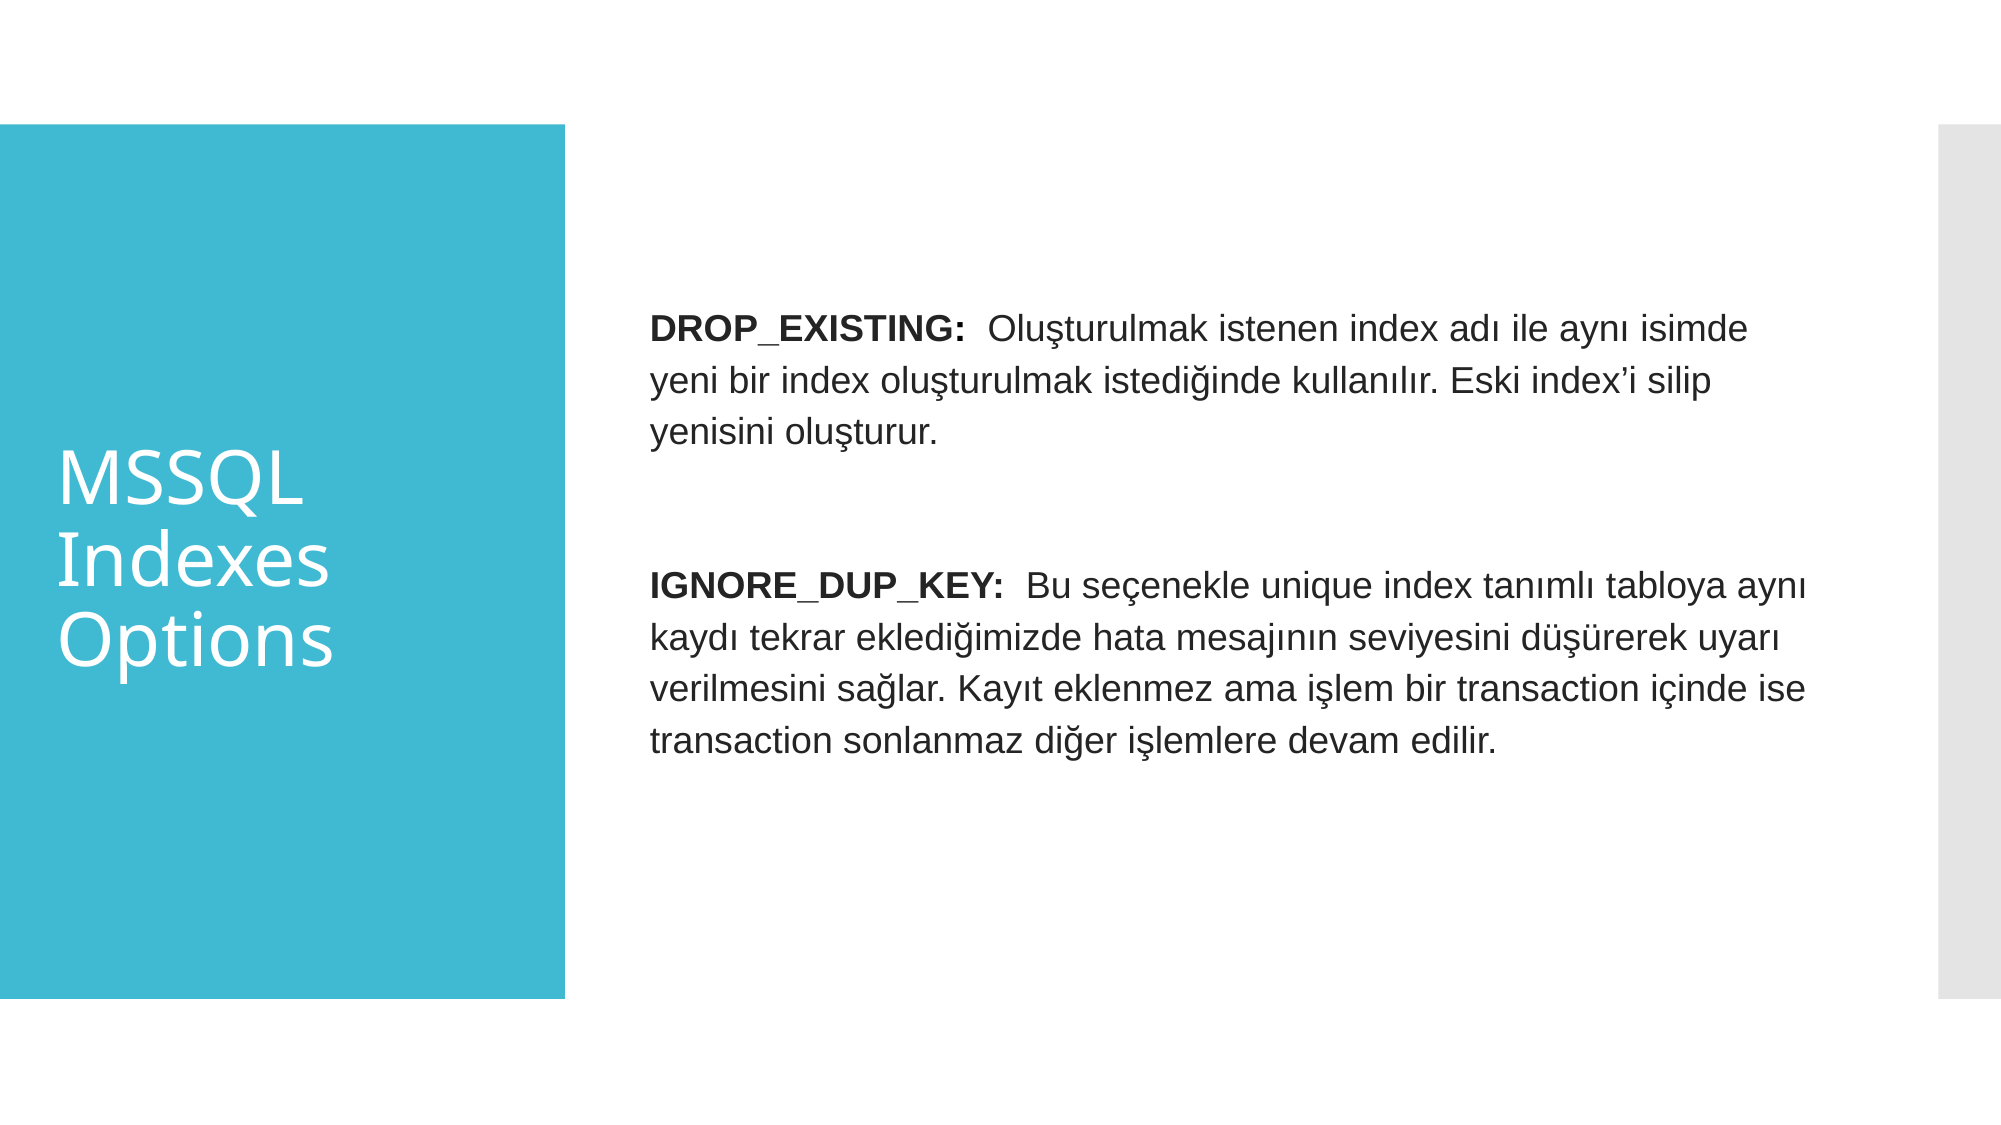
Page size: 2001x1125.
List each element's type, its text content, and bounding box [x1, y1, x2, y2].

title MSSQL Indexes Options [41, 184, 526, 940]
list DROP_EXISTING: Oluşturulmak istenen index adı ile aynı isimde yeni bir index oluşturulmak istediğinde kullanılır. Eski index’i silip yenisini oluşturur. IGNORE_DUP_KEY: Bu seçenekle unique index tanımlı tabloya aynı kaydı tekrar eklediğimizde hata mesajının seviyesini düşürerek uyarı verilmesini sağlar. Kayıt eklenmez ama işlem bir transaction içinde ise transaction sonlanmaz diğer işlemlere devam edilir. [634, 141, 1835, 982]
